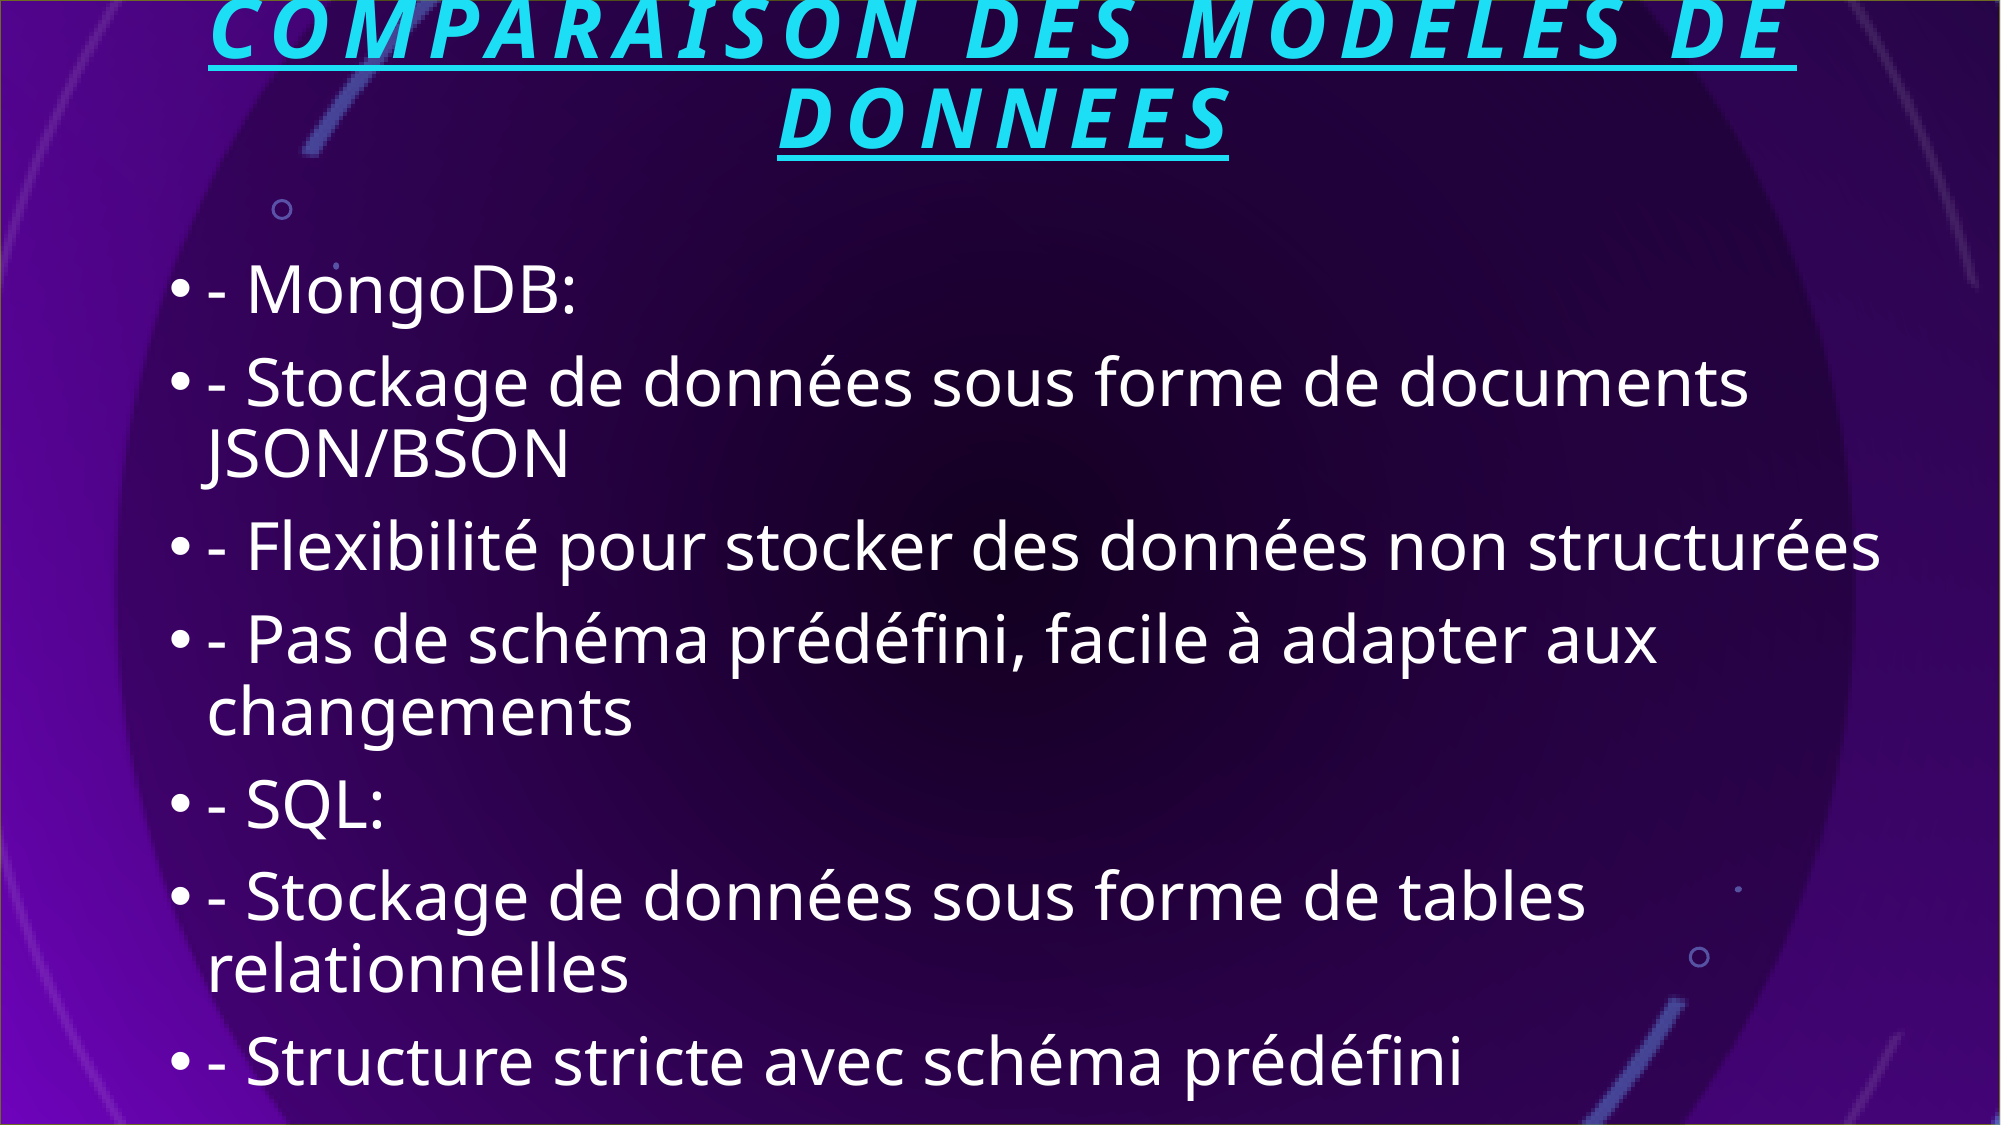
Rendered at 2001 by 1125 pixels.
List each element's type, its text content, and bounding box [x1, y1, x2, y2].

picture [0, 0, 2000, 1125]
subtitle - MongoDB: - Stockage de données sous forme de documents JSON/BSON - Flexibilité pour stocker des données non structurées - Pas de schéma prédéfini, facile à adapter aux changements - SQL: - Stockage de données sous forme de tables relationnelles - Structure stricte avec schéma prédéfini - Nécessite des migrations de schéma pour les modifications [153, 248, 1904, 1086]
title Comparaison des ModEles de DonnEes [46, 37, 1960, 175]
